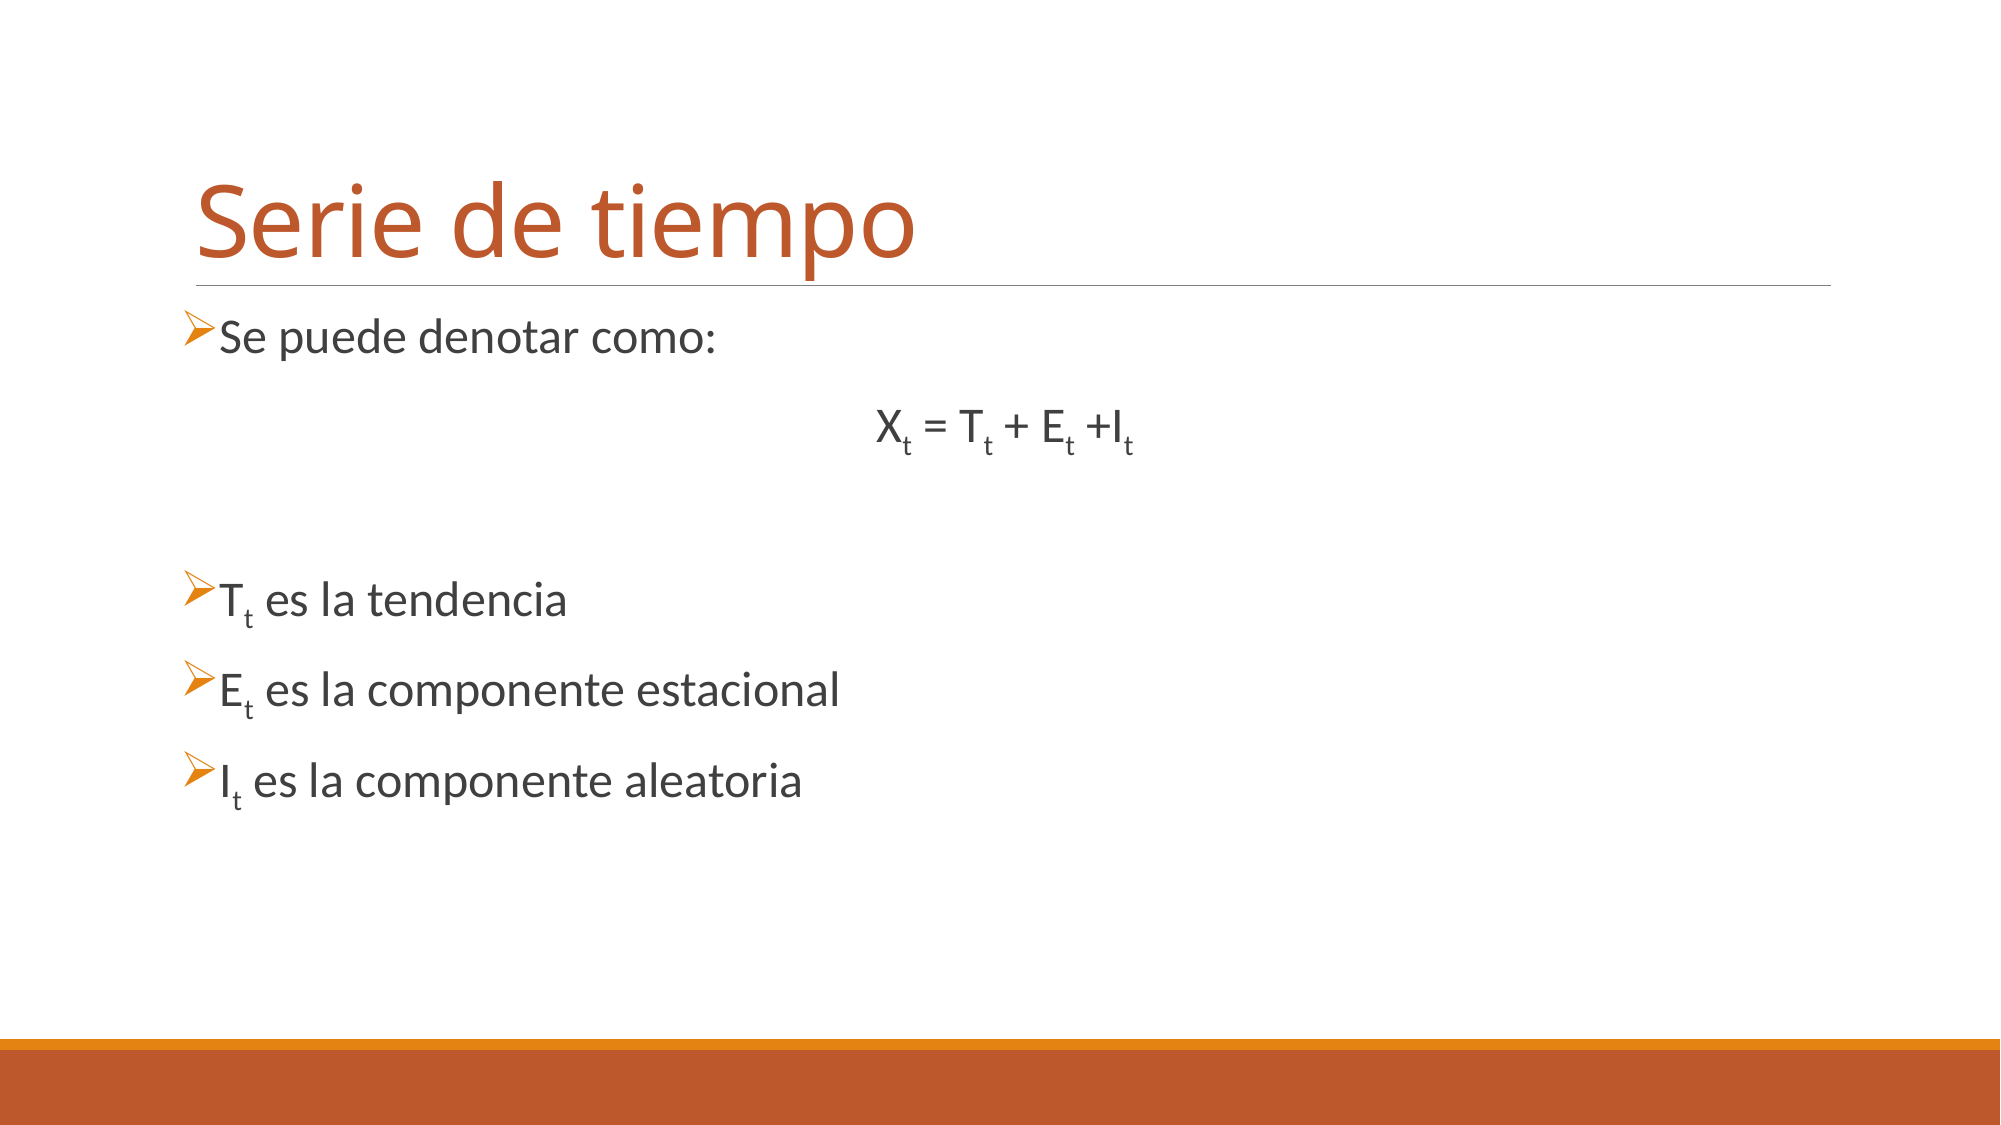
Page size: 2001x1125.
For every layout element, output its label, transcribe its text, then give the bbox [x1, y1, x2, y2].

list Se puede denotar como: Xt = Tt + Et +It Tt es la tendencia Et es la componente estacional It es la componente aleatoria [180, 302, 1830, 963]
title Serie de tiempo [180, 47, 1830, 285]
